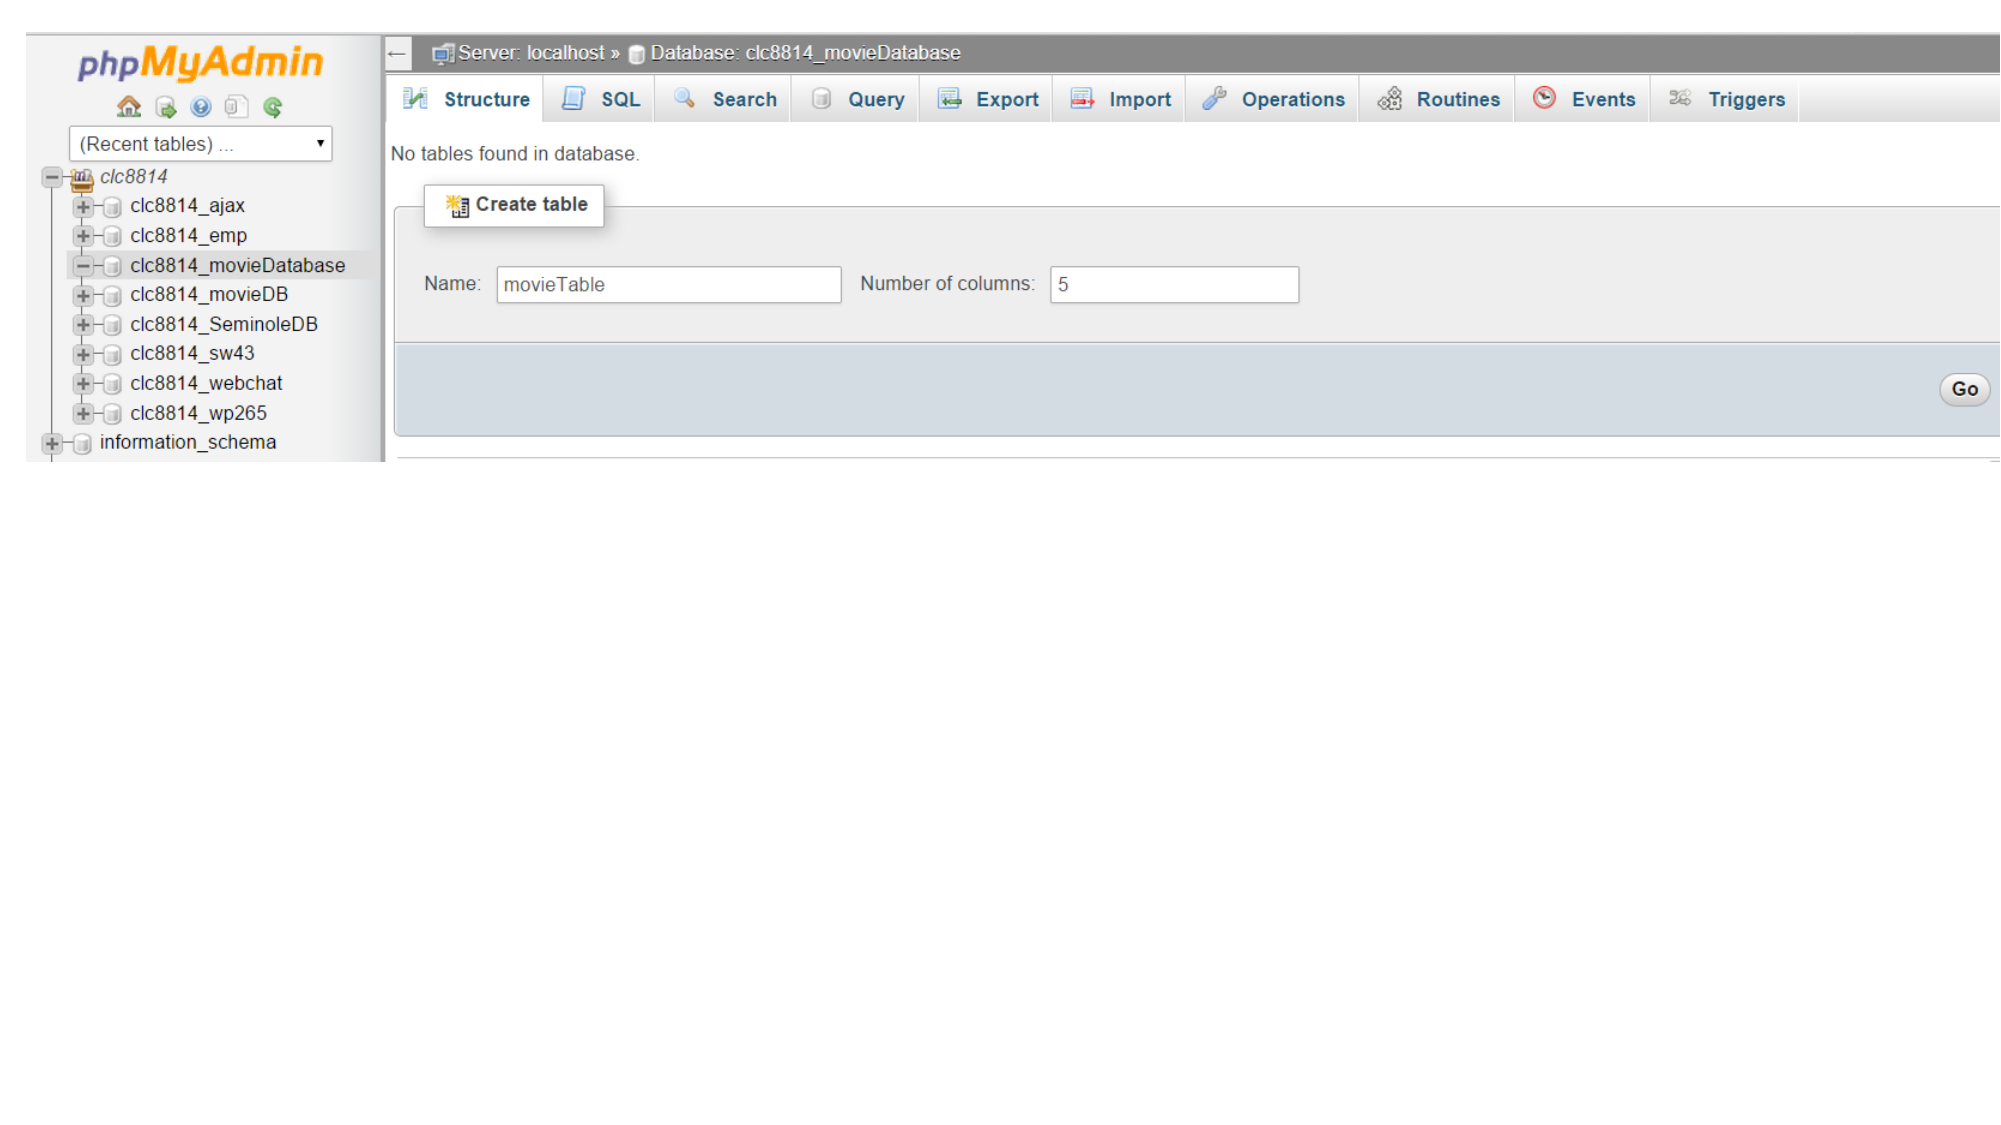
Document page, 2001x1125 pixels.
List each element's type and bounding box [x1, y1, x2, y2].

picture [26, 32, 2000, 462]
